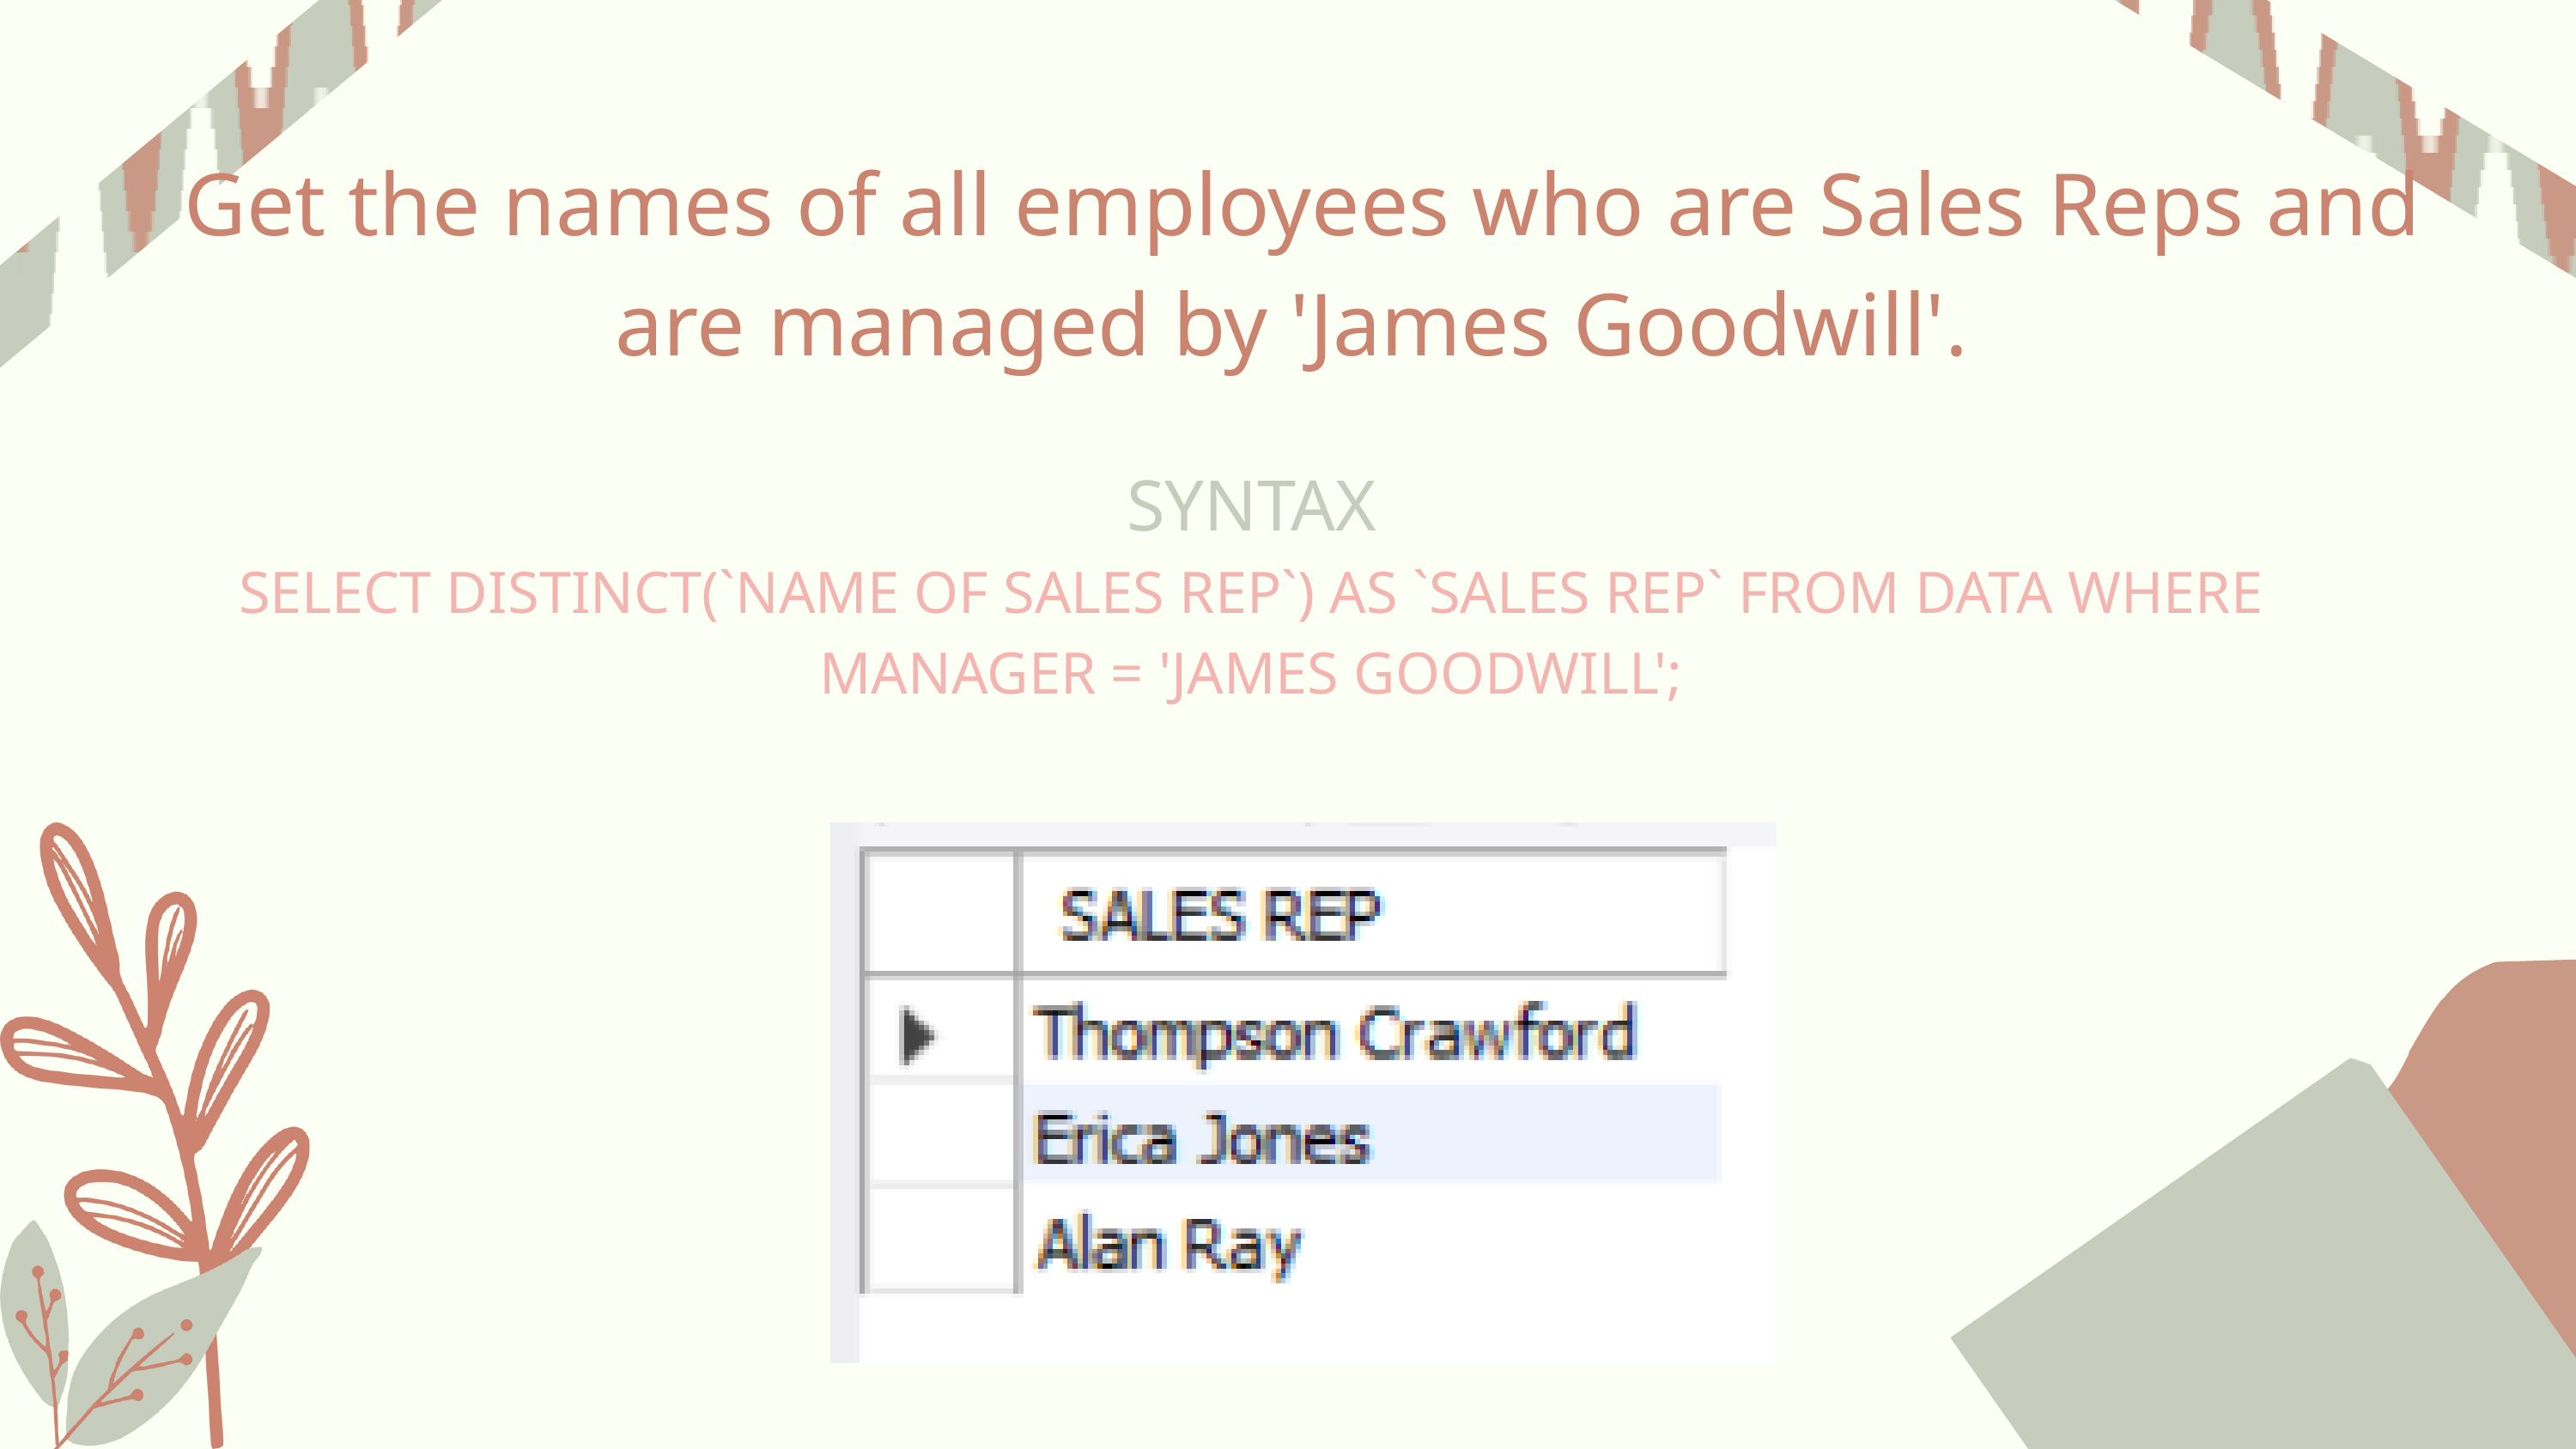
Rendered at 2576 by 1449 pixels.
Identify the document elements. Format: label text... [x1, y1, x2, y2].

text_box [0, 145, 144, 368]
text_box SYNTAX SELECT DISTINCT(`NAME OF SALES REP`) AS `SALES REP` FROM DATA WHERE MANAGER = 'JAMES GOODWILL'; [131, 447, 2372, 706]
text_box Get the names of all employees who are Sales Reps and are managed by 'James Goodwill'. [144, 132, 2463, 373]
text_box [0, 1220, 263, 1449]
text_box [2114, 0, 2576, 278]
text_box [0, 822, 310, 1449]
text_box [160, 0, 442, 132]
text_box [830, 822, 1777, 1363]
text_box [2224, 959, 2576, 1356]
text_box [1950, 1050, 2576, 1449]
